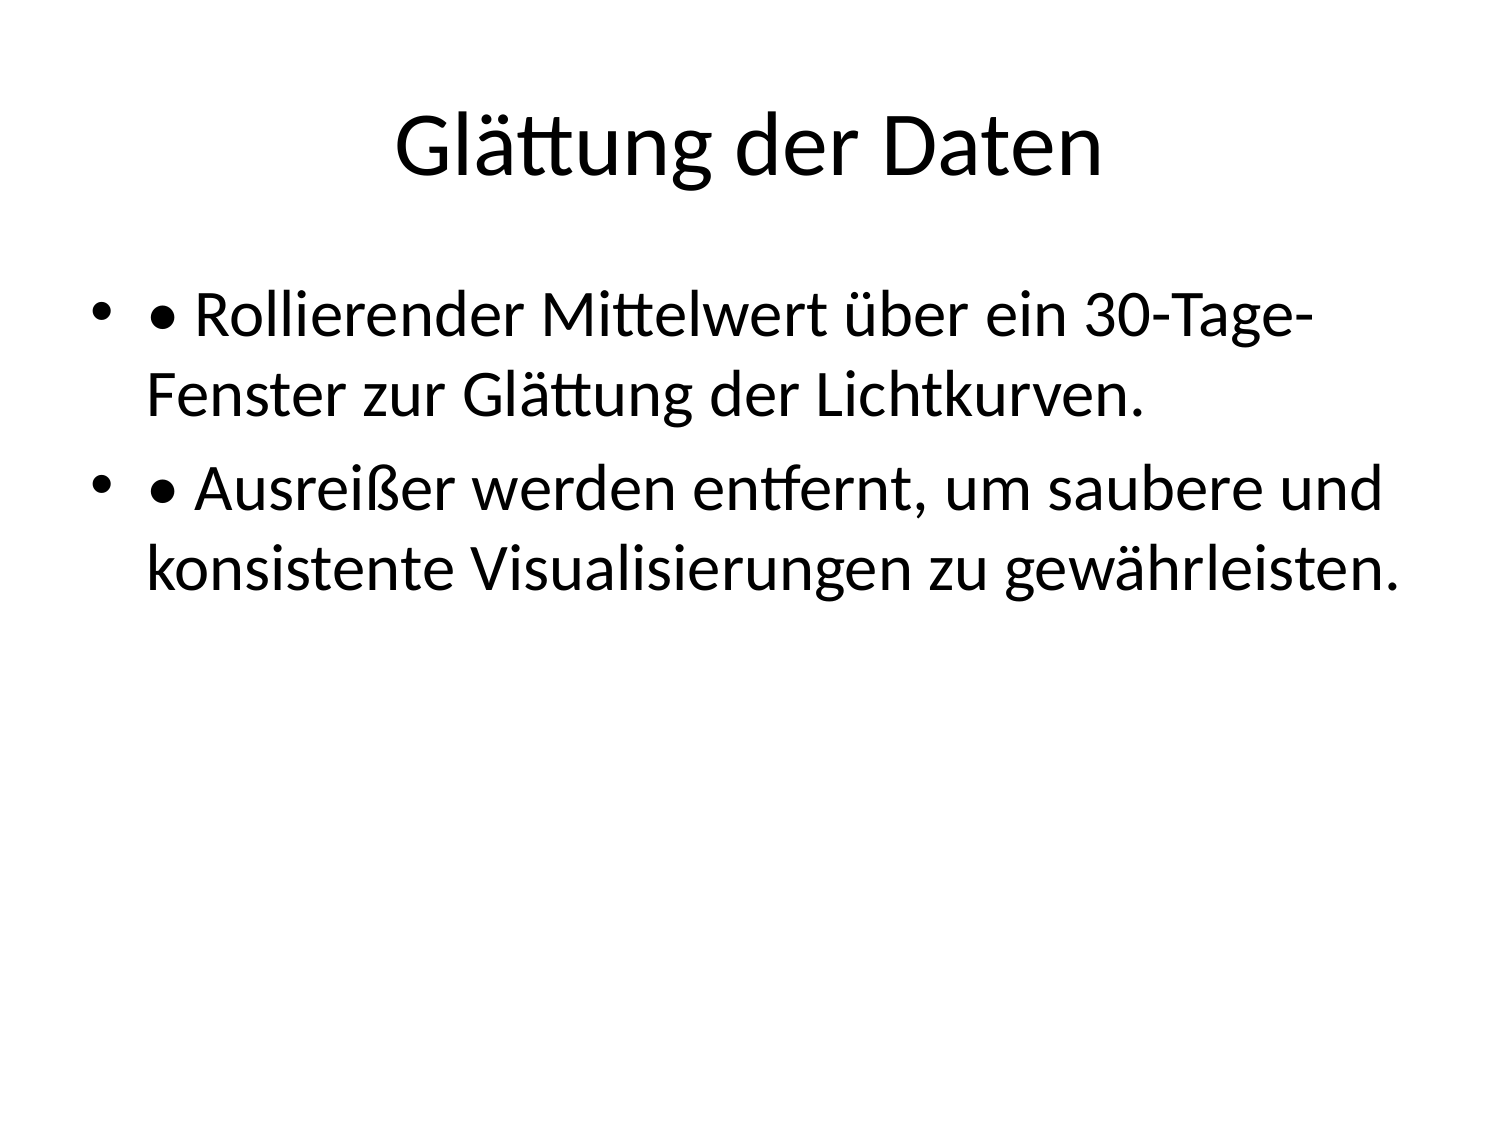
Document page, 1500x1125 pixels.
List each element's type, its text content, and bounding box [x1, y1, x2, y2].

title Glättung der Daten [75, 45, 1425, 233]
list • Rollierender Mittelwert über ein 30-Tage-Fenster zur Glättung der Lichtkurven. • Ausreißer werden entfernt, um saubere und konsistente Visualisierungen zu gewährleisten. [75, 262, 1425, 1005]
